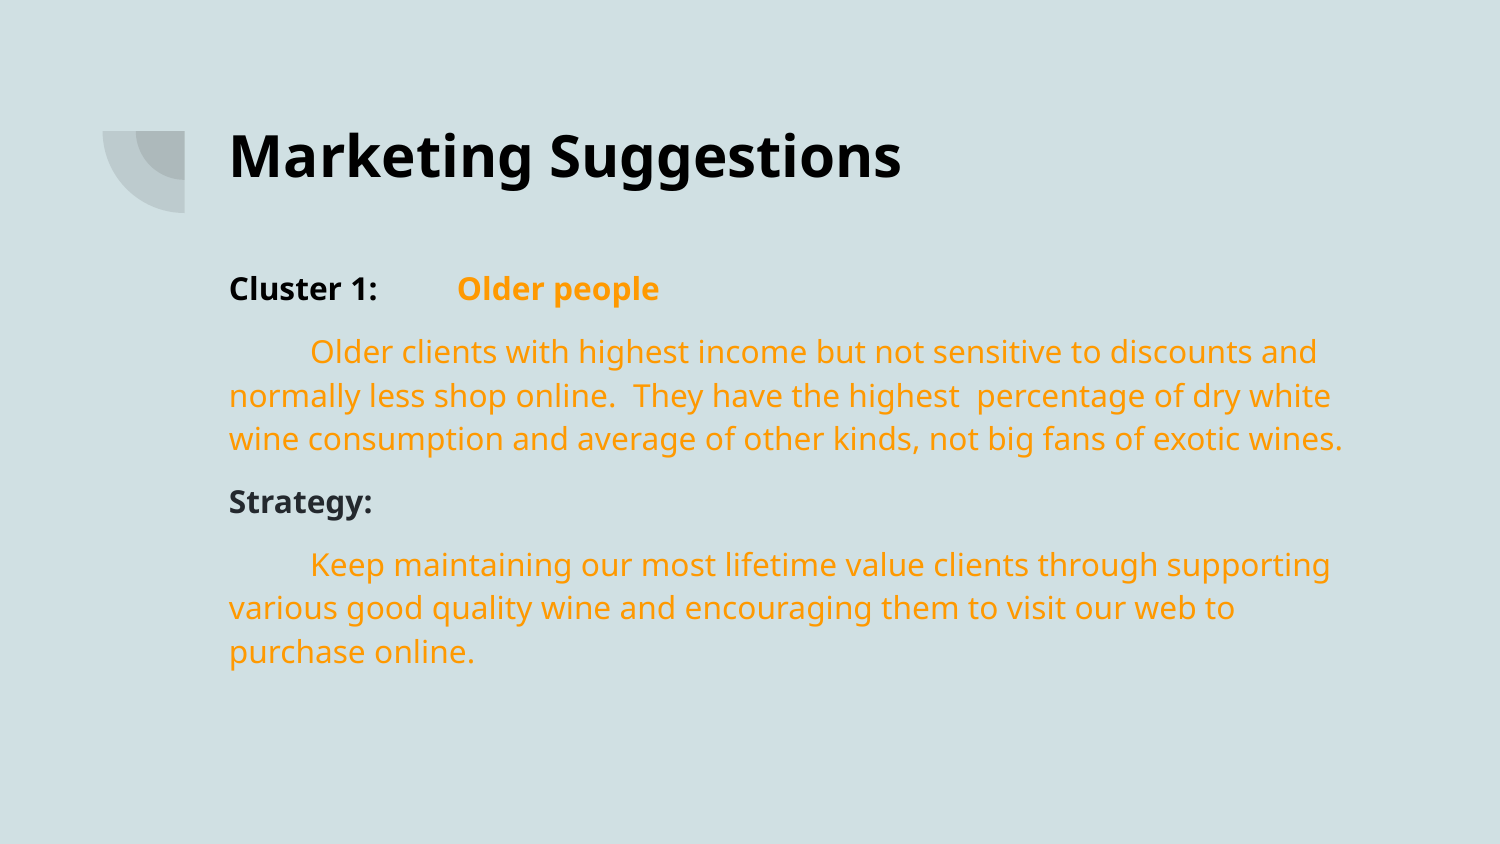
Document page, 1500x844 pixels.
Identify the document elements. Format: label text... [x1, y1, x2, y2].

list Cluster 1: Older people Older clients with highest income but not sensitive to discounts and normally less shop online. They have the highest percentage of dry white wine consumption and average of other kinds, not big fans of exotic wines. Strategy: Keep maintaining our most lifetime value clients through supporting various good quality wine and encouraging them to visit our web to purchase online. [213, 248, 1368, 732]
text_box Marketing Suggestions [213, 103, 938, 204]
